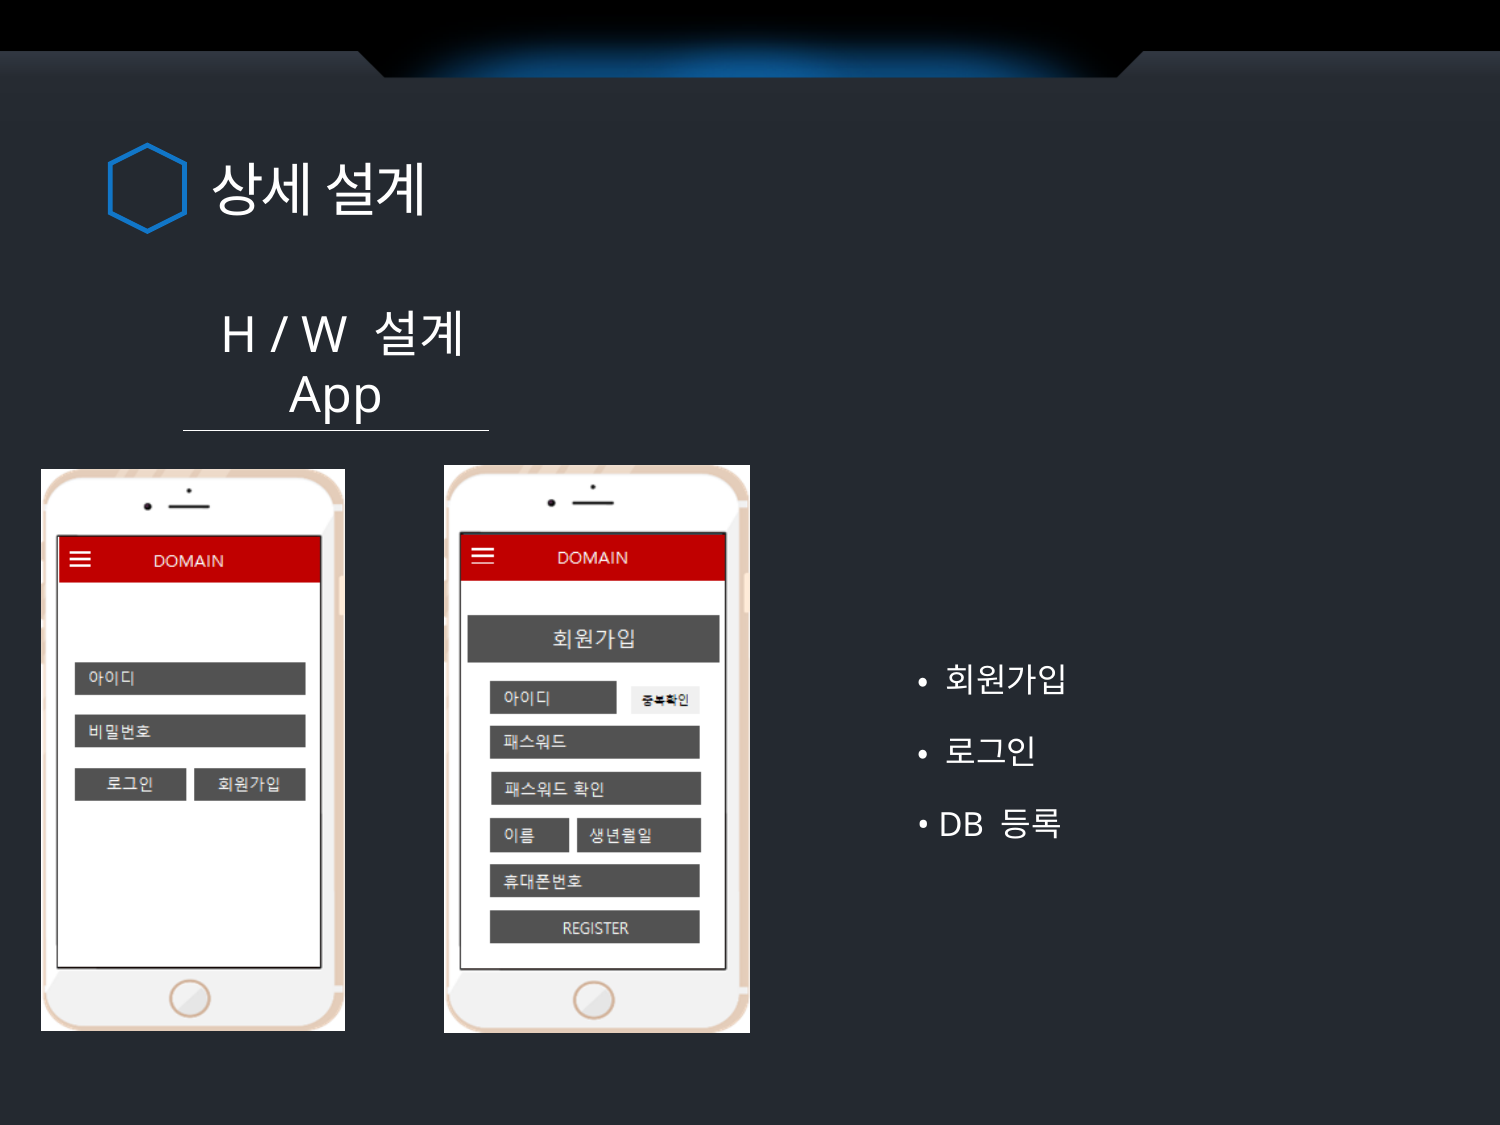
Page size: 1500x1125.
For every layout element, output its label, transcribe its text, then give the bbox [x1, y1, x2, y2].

text_box 상세 설계 [195, 145, 443, 231]
text_box [109, 143, 186, 233]
text_box • 회원가입 • 로그인 • DB 등록 [902, 619, 1500, 850]
picture [0, 0, 1500, 1125]
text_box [0, 295, 717, 431]
